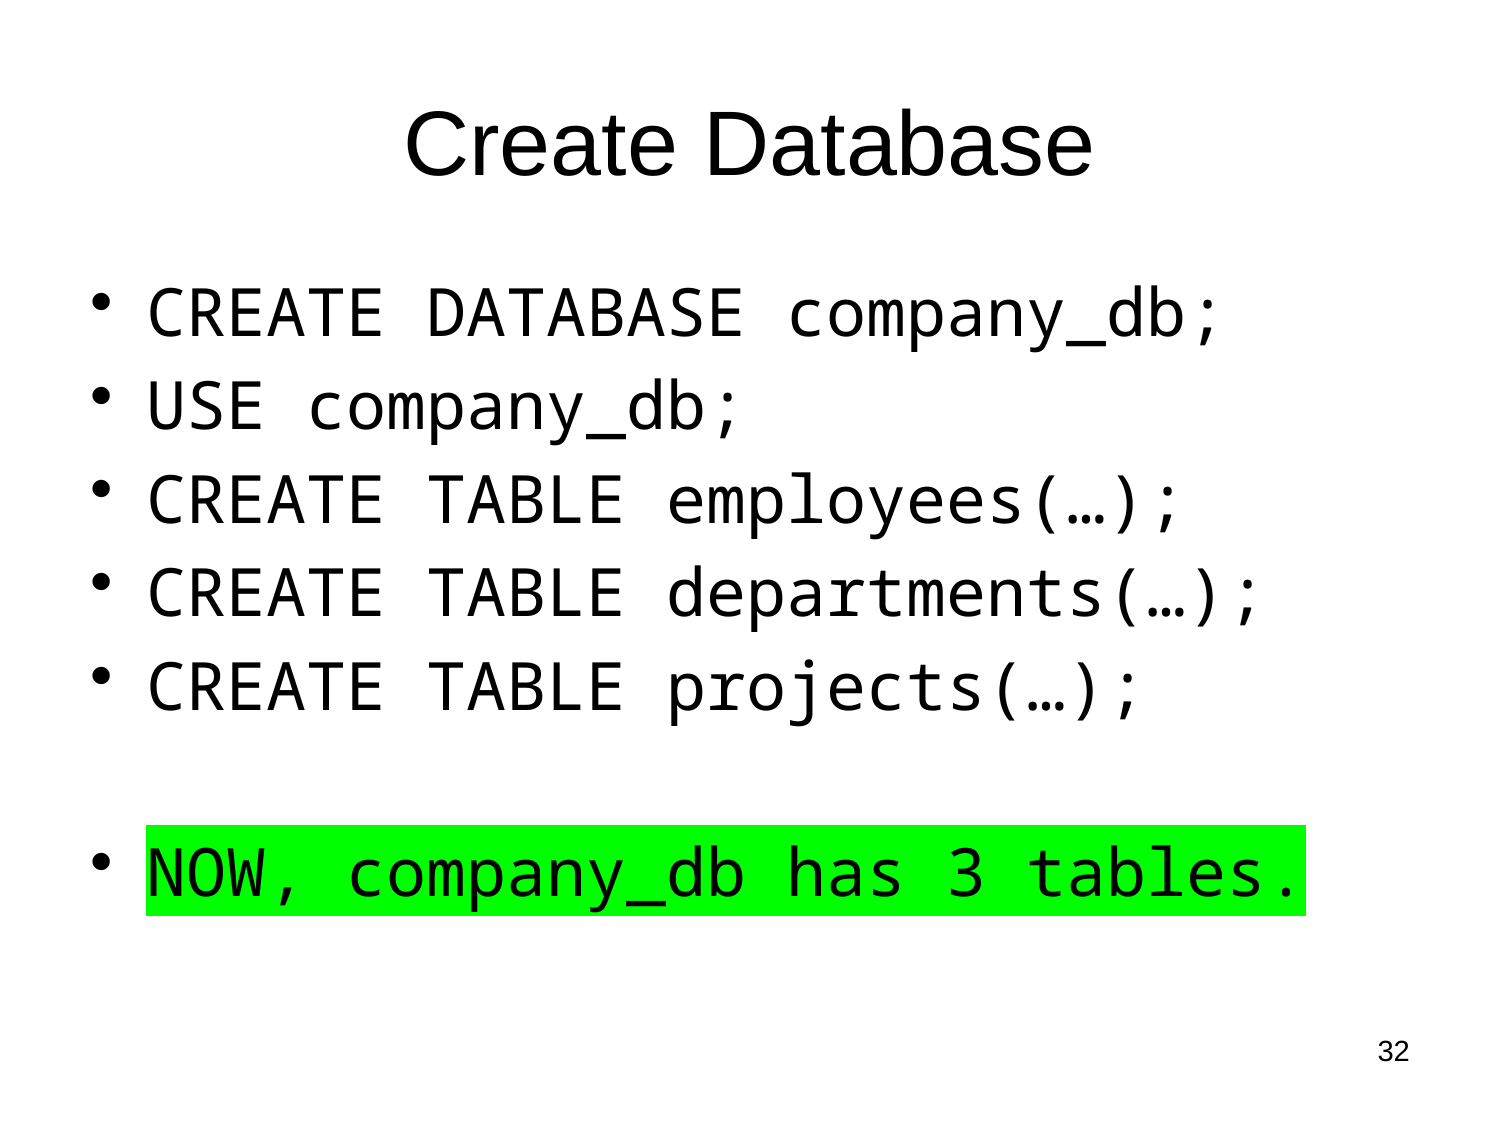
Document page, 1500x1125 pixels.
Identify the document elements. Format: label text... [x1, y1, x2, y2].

list CREATE DATABASE company_db; USE company_db; CREATE TABLE employees(…); CREATE TABLE departments(…); CREATE TABLE projects(…); NOW, company_db has 3 tables. [75, 262, 1425, 1005]
title Create Database [75, 45, 1425, 233]
slide_number 32 [1074, 1024, 1425, 1103]
